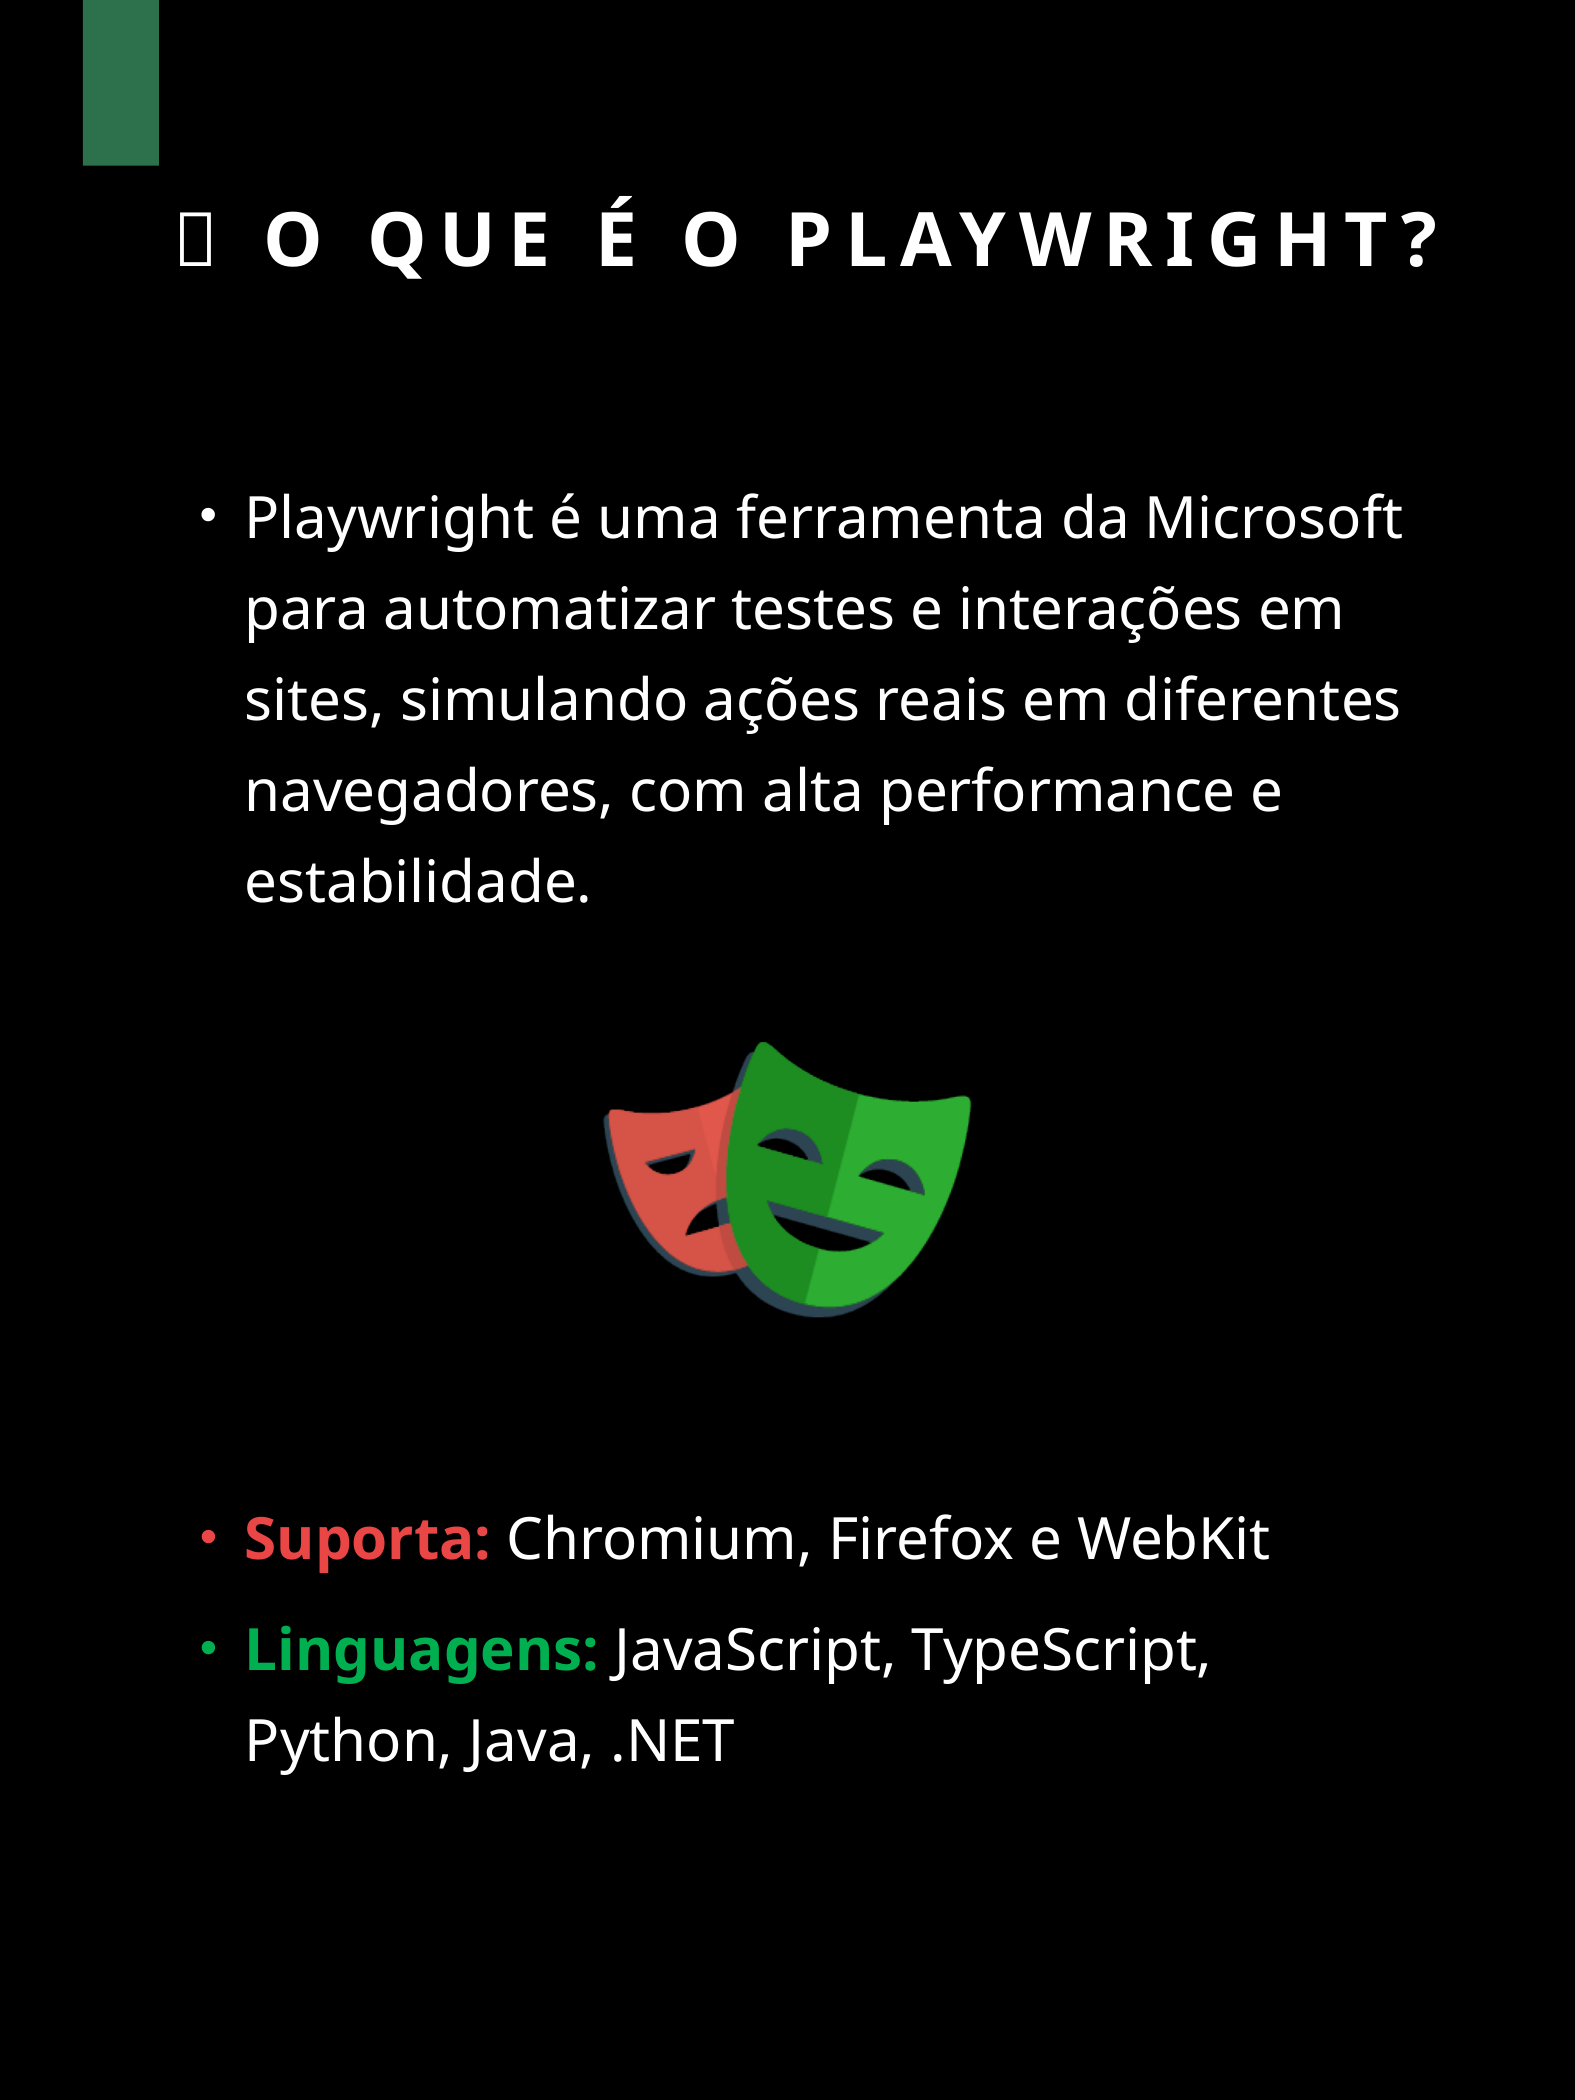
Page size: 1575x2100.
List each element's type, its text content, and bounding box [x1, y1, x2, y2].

list Playwright é uma ferramenta da Microsoft para automatizar testes e interações em sites, simulando ações reais em diferentes navegadores, com alta performance e estabilidade. [184, 451, 1495, 994]
text_box [82, 0, 160, 167]
picture [599, 992, 975, 1368]
list Suporta: Chromium, Firefox e WebKit Linguagens: JavaScript, TypeScript, Python, Java, .NET [184, 1472, 1414, 1808]
title 🚀 O Que é o Playwright? [158, 124, 1572, 290]
